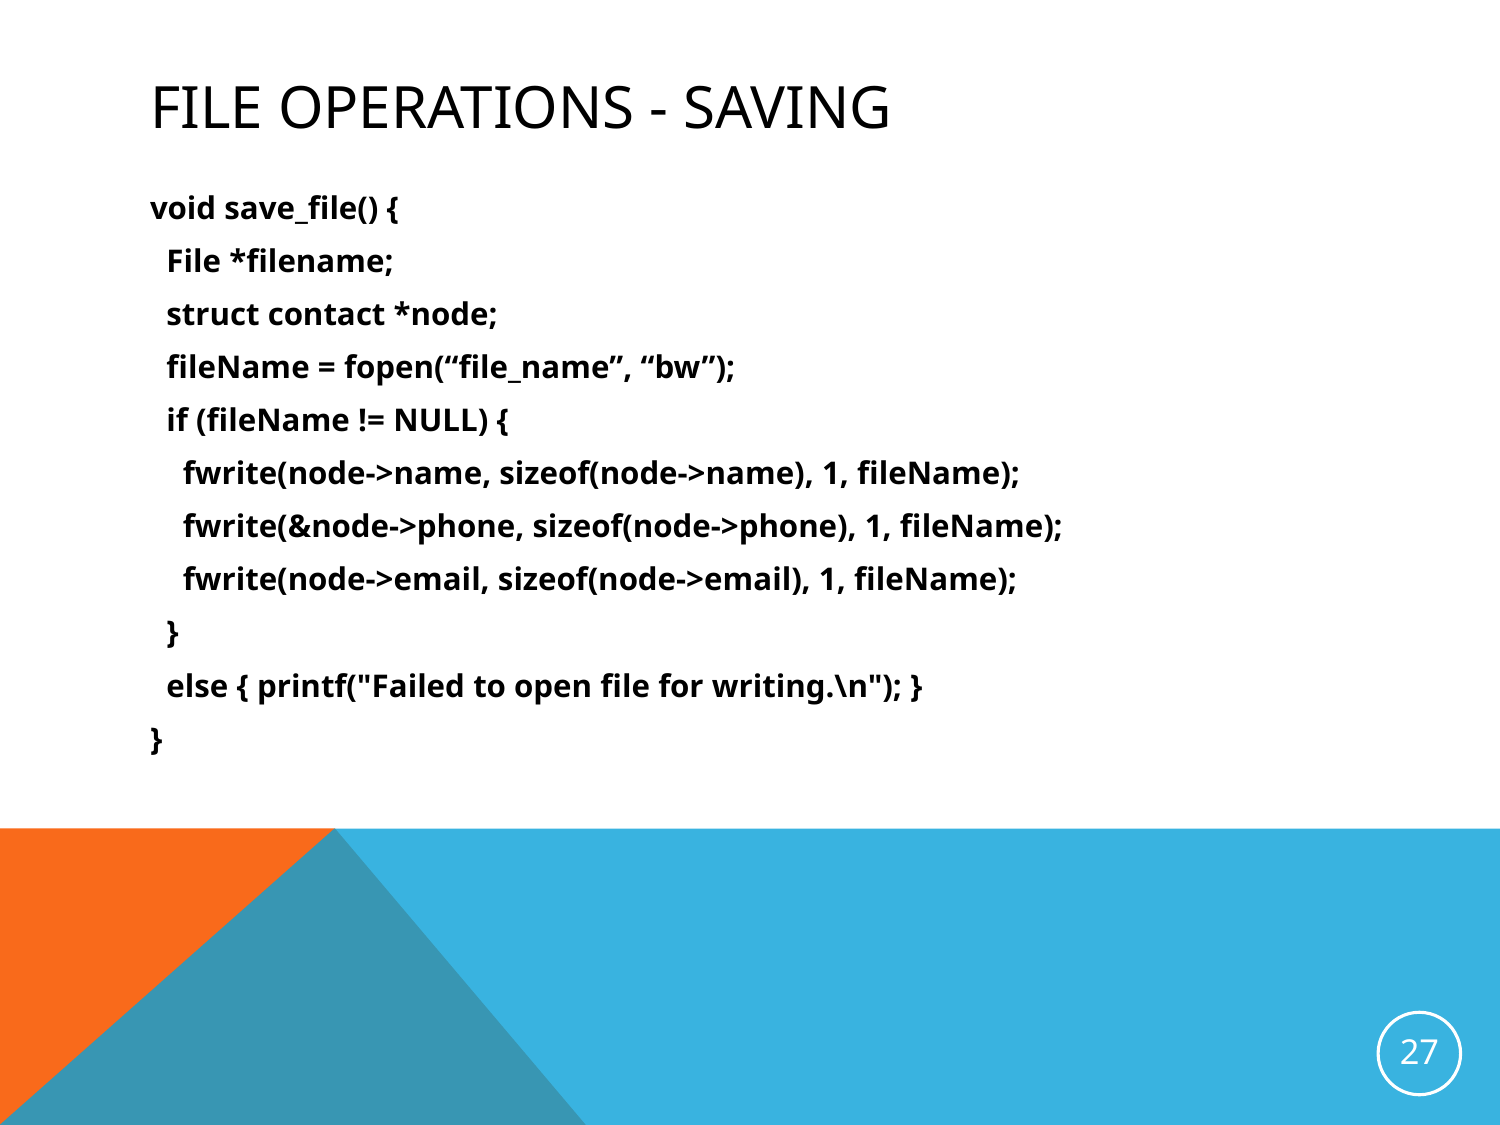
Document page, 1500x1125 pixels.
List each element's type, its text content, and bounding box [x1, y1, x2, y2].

title File Operations - Saving [135, 60, 1369, 150]
list void save_file() { File *filename; struct contact *node; fileName = fopen(“file_name”, “bw”); if (fileName != NULL) { fwrite(node->name, sizeof(node->name), 1, fileName); fwrite(&node->phone, sizeof(node->phone), 1, fileName); fwrite(node->email, sizeof(node->email), 1, fileName); } else { printf("Failed to open file for writing.\n"); } } [135, 180, 1369, 768]
slide_number 27 [1376, 1010, 1463, 1097]
